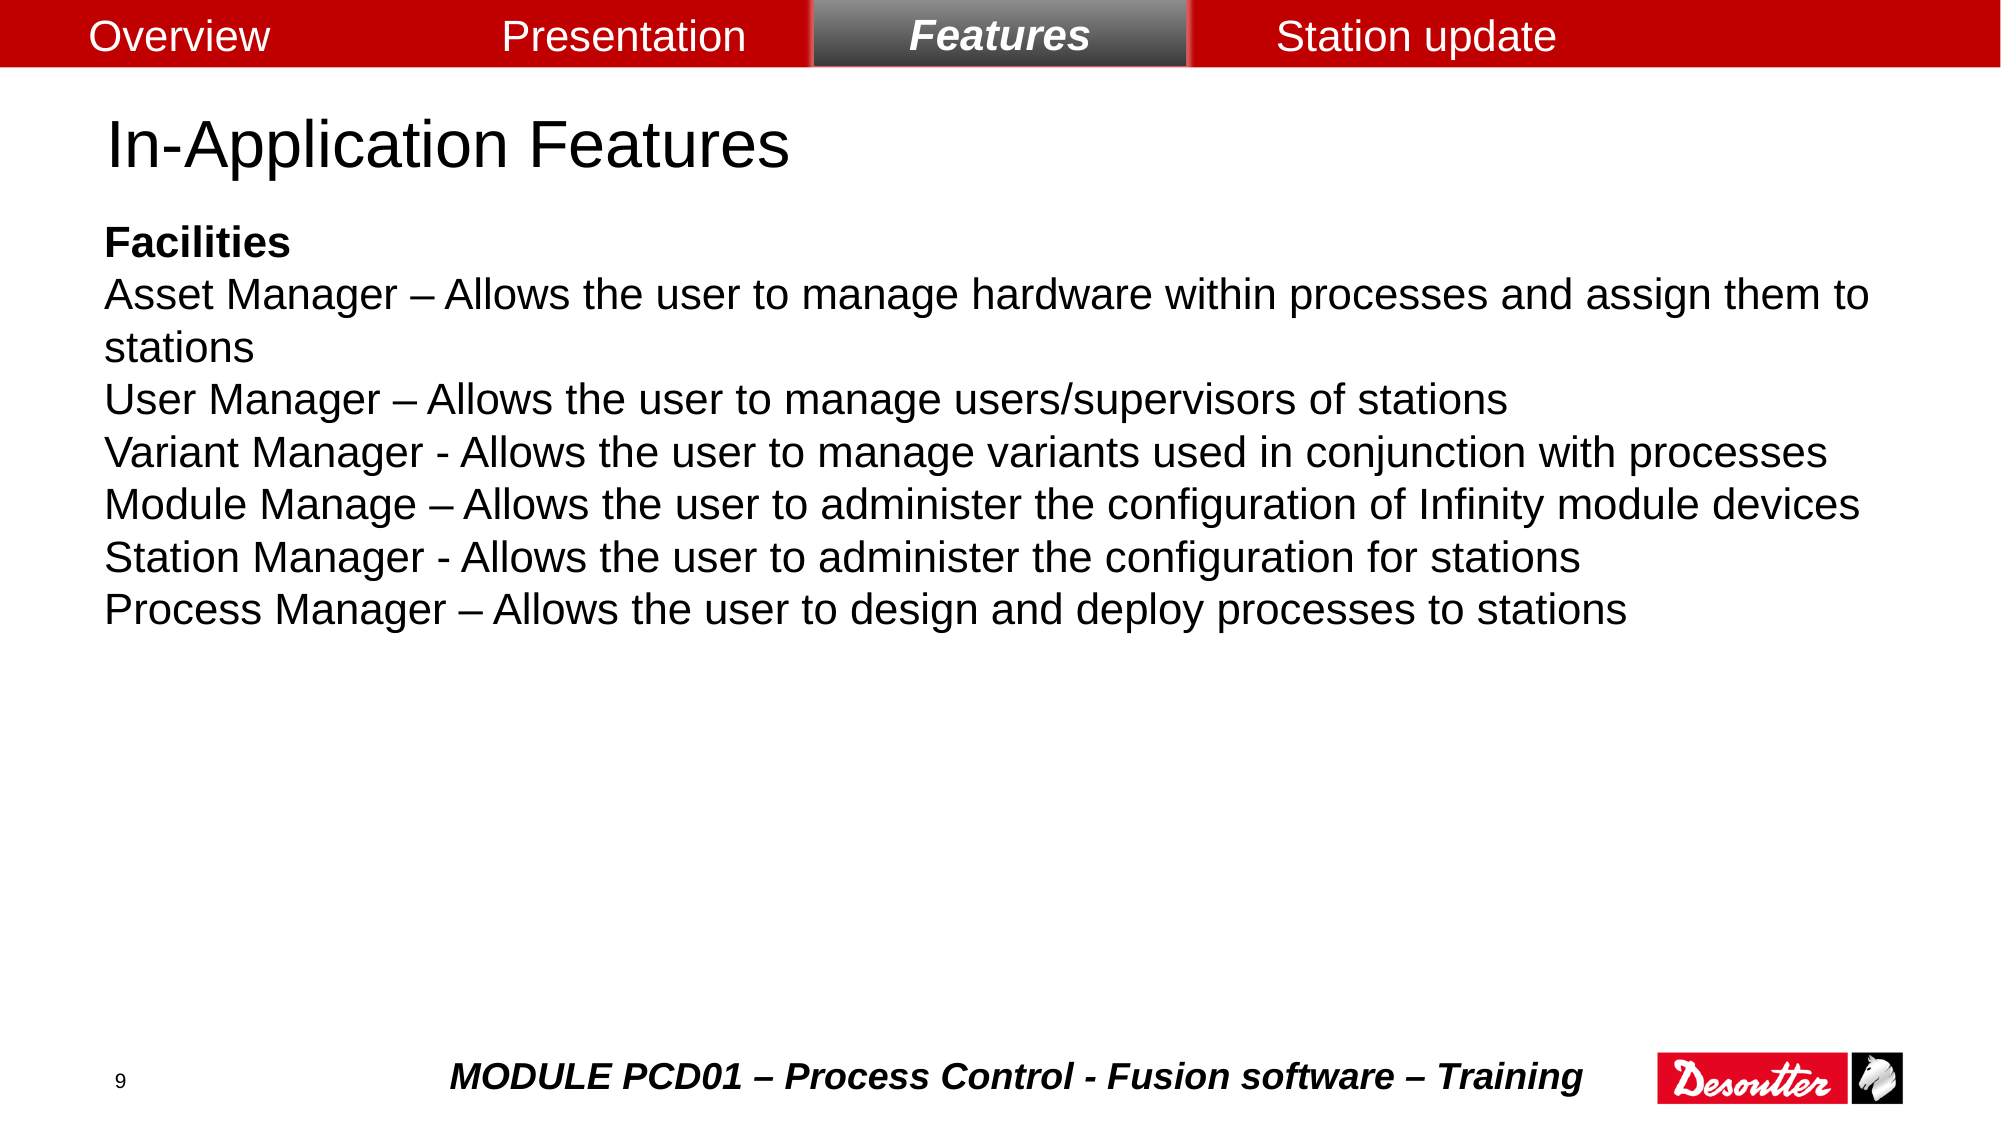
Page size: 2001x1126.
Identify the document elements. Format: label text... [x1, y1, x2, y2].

text_box Overview Presentation Settings Station update [1193, 0, 2001, 68]
text_box Facilities Asset Manager – Allows the user to manage hardware within processes and assign them to stations User Manager – Allows the user to manage users/supervisors of stations Variant Manager - Allows the user to manage variants used in conjunction with processes Module Manage – Allows the user to administer the configuration of Infinity module devices Station Manager - Allows the user to administer the configuration for stations Process Manager – Allows the user to design and deploy processes to stations [89, 206, 1888, 746]
picture [1653, 1048, 1906, 1107]
title In-Application Features [89, 74, 1787, 206]
text_box Overview Presentation Settings Station update [0, 0, 807, 68]
text_box Features [814, 0, 1187, 66]
text_box 9 [97, 1023, 565, 1102]
